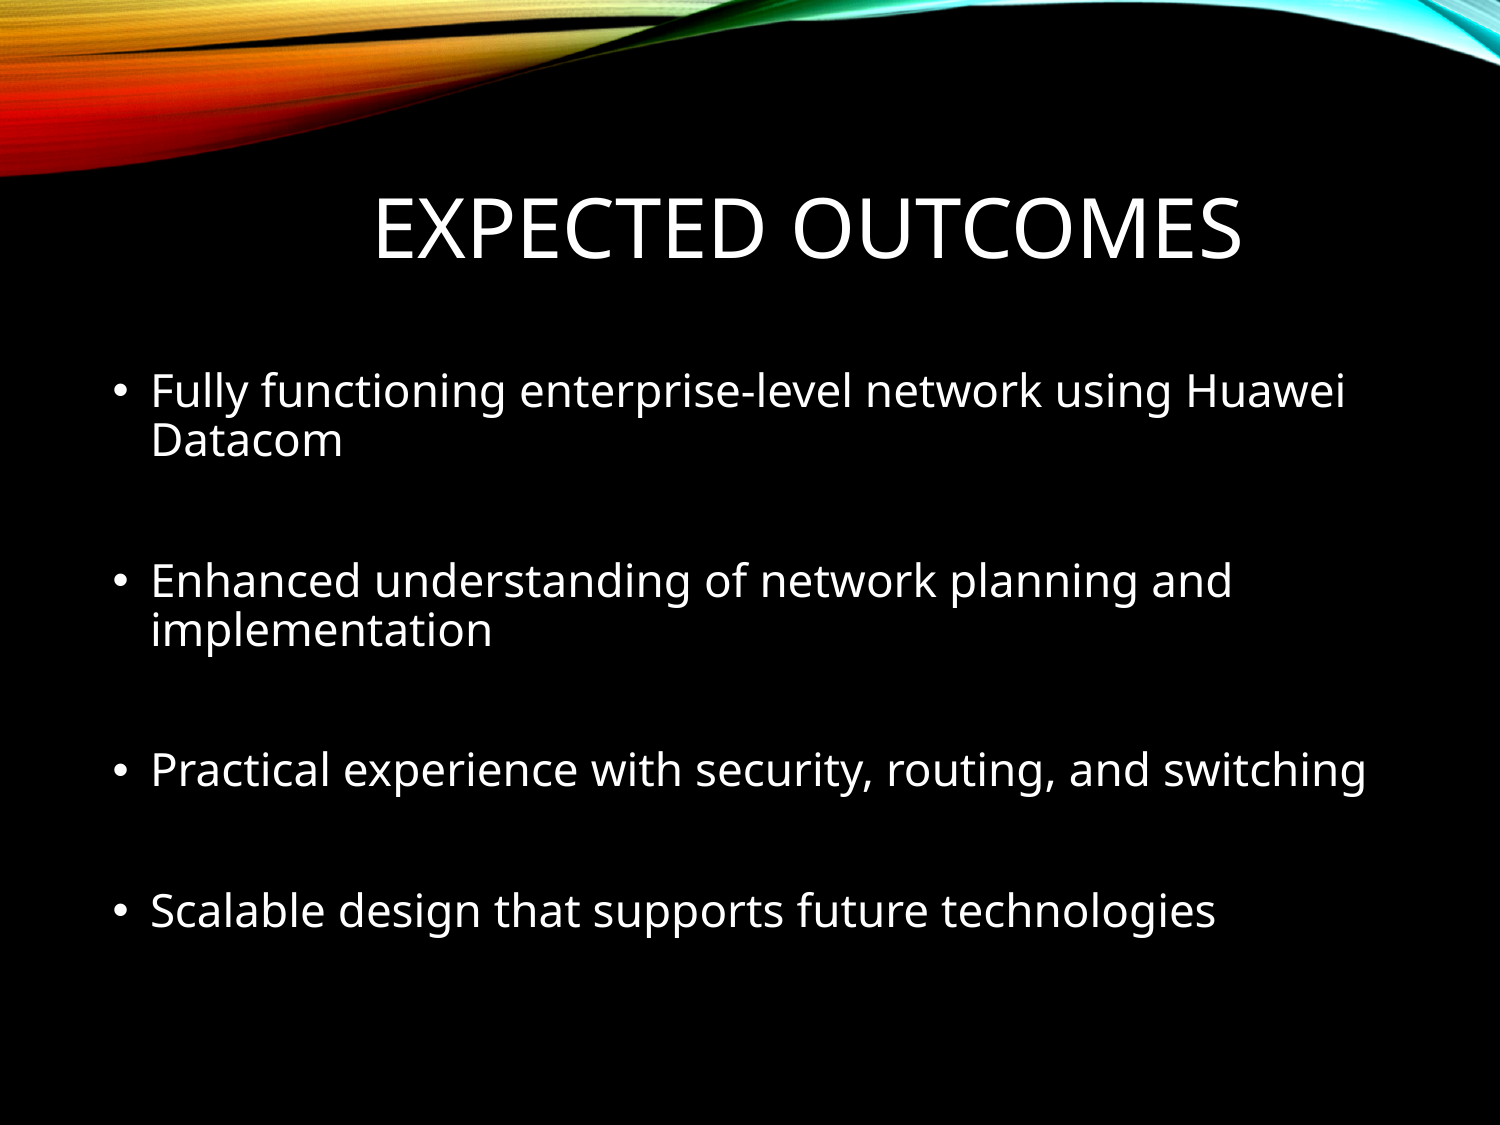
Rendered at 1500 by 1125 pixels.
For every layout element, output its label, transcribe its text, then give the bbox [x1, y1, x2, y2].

list Fully functioning enterprise-level network using Huawei Datacom Enhanced understanding of network planning and implementation Practical experience with security, routing, and switching Scalable design that supports future technologies [97, 360, 1403, 1028]
title Expected Outcomes [356, 125, 1403, 338]
picture [0, 0, 1500, 178]
